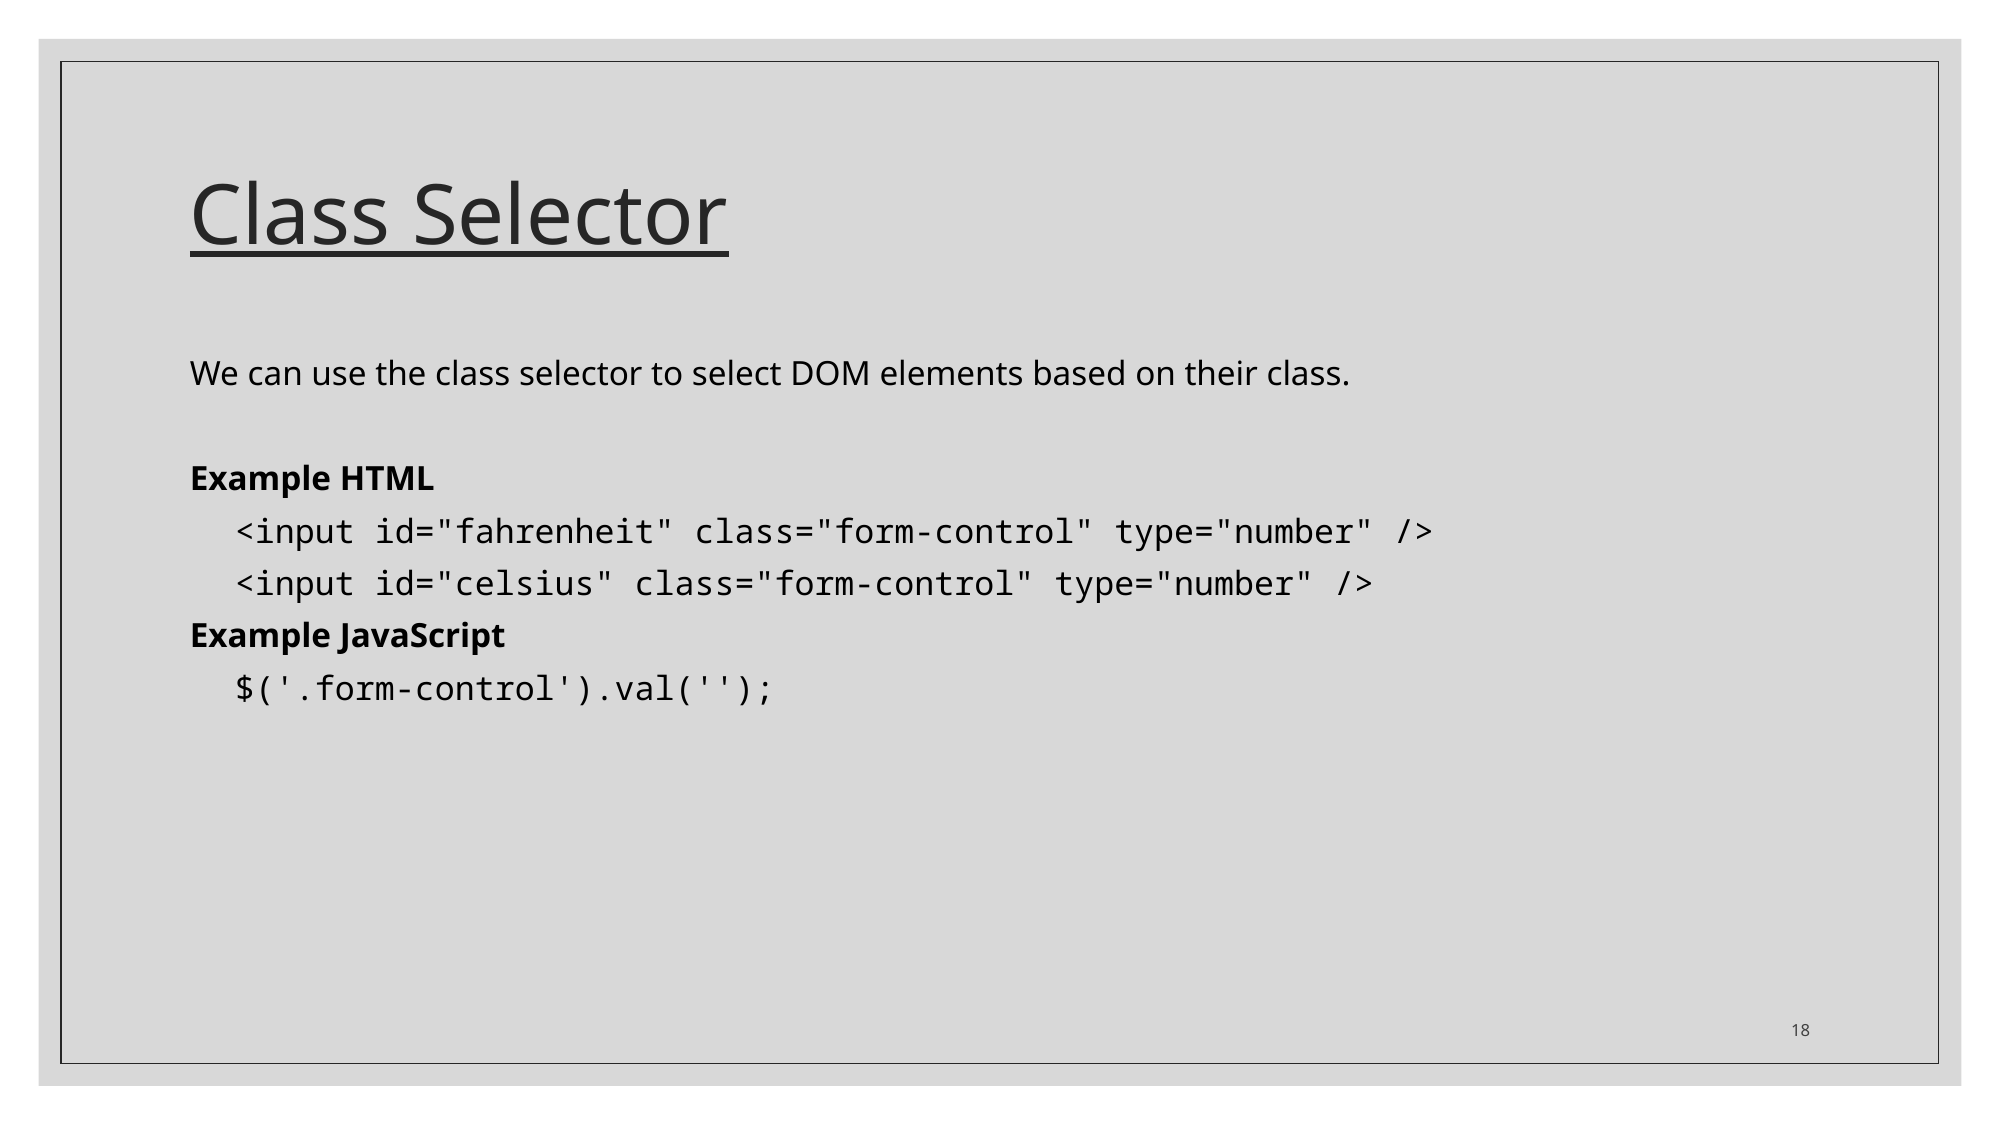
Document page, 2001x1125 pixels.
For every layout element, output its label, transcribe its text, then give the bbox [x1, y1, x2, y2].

slide_number 18 [1687, 990, 1825, 1050]
title Class Selector [174, 105, 1825, 331]
list We can use the class selector to select DOM elements based on their class. Example HTML <input id="fahrenheit" class="form-control" type="number" /> <input id="celsius" class="form-control" type="number" /> Example JavaScript $('.form-control').val(''); [174, 345, 1825, 977]
